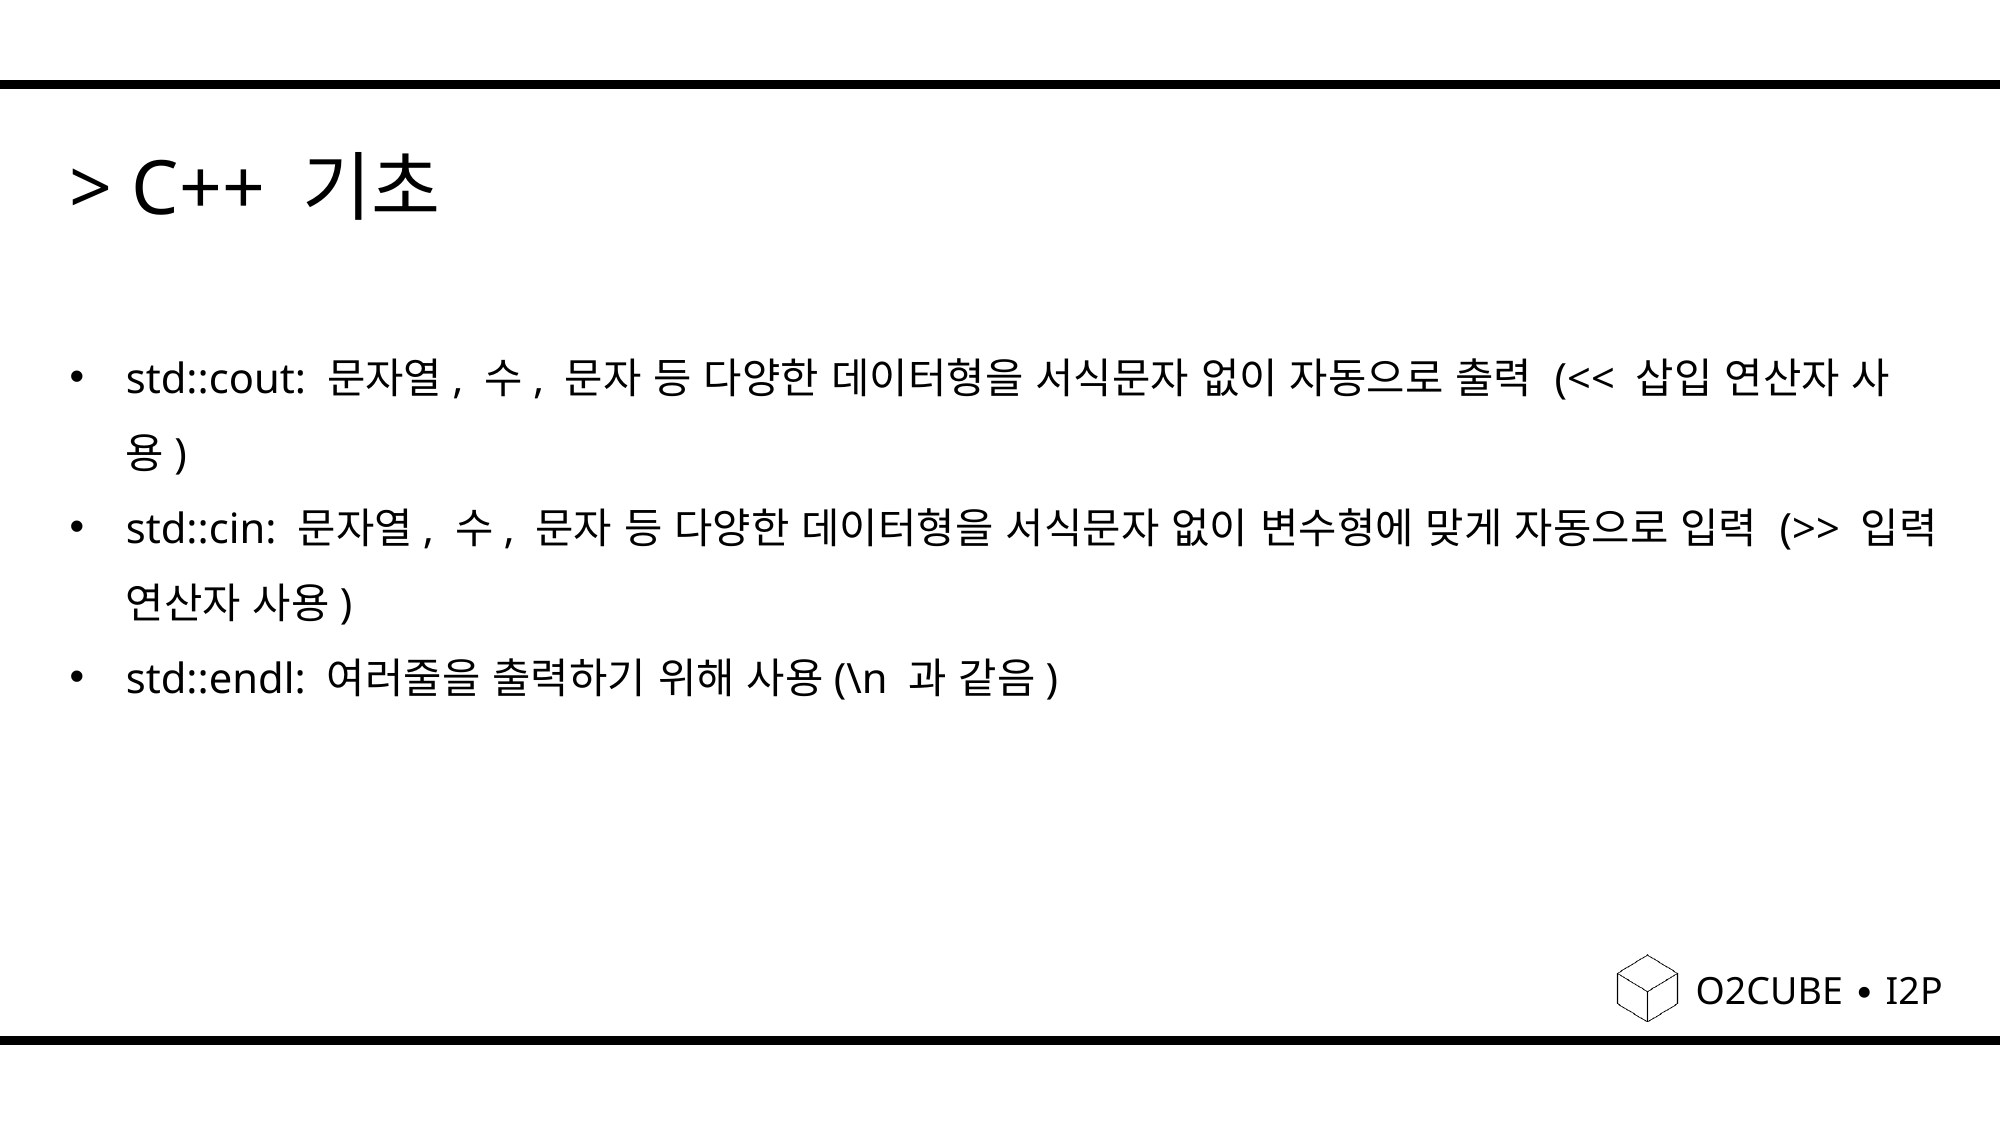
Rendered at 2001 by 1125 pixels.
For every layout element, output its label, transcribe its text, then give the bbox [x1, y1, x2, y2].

text_box O2CUBE ∙ I2P [1681, 959, 1965, 1020]
text_box [0, 83, 2000, 1042]
text_box std::cout: 문자열, 수, 문자 등 다양한 데이터형을 서식문자 없이 자동으로 출력 (<< 삽입 연산자 사용) std::cin: 문자열, 수, 문자 등 다양한 데이터형을 서식문자 없이 변수형에 맞게 자동으로 입력 (>> 입력 연산자 사용) std::endl: 여러줄을 출력하기 위해 사용(\n 과 같음) [54, 319, 1965, 806]
picture [1614, 954, 1681, 1022]
text_box > C++ 기초 [54, 132, 781, 237]
